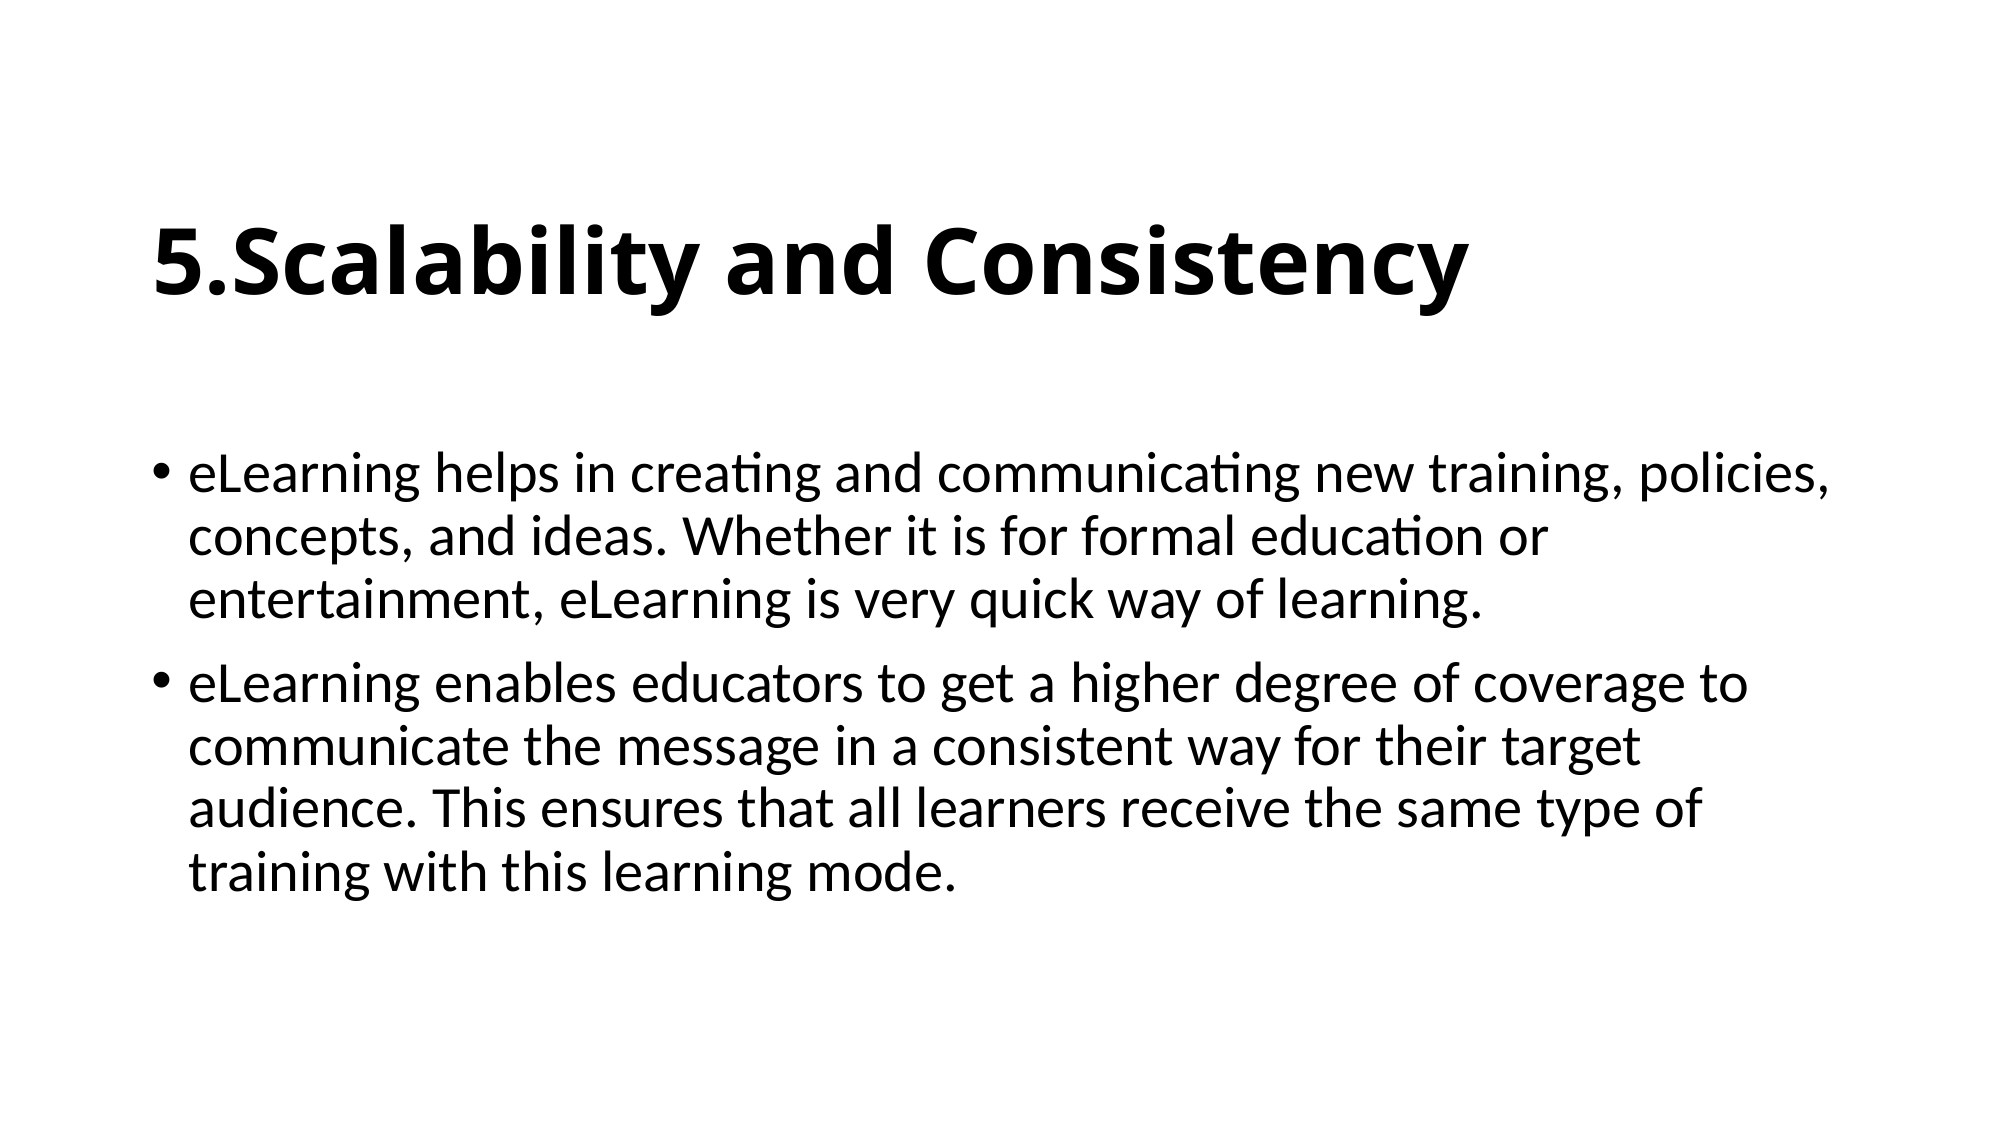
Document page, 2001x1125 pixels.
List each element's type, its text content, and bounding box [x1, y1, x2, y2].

title 5.Scalability and Consistency [137, 116, 1863, 414]
list eLearning helps in creating and communicating new training, policies, concepts, and ideas. Whether it is for formal education or entertainment, eLearning is very quick way of learning. eLearning enables educators to get a higher degree of coverage to communicate the message in a consistent way for their target audience. This ensures that all learners receive the same type of training with this learning mode. [136, 434, 1862, 1125]
